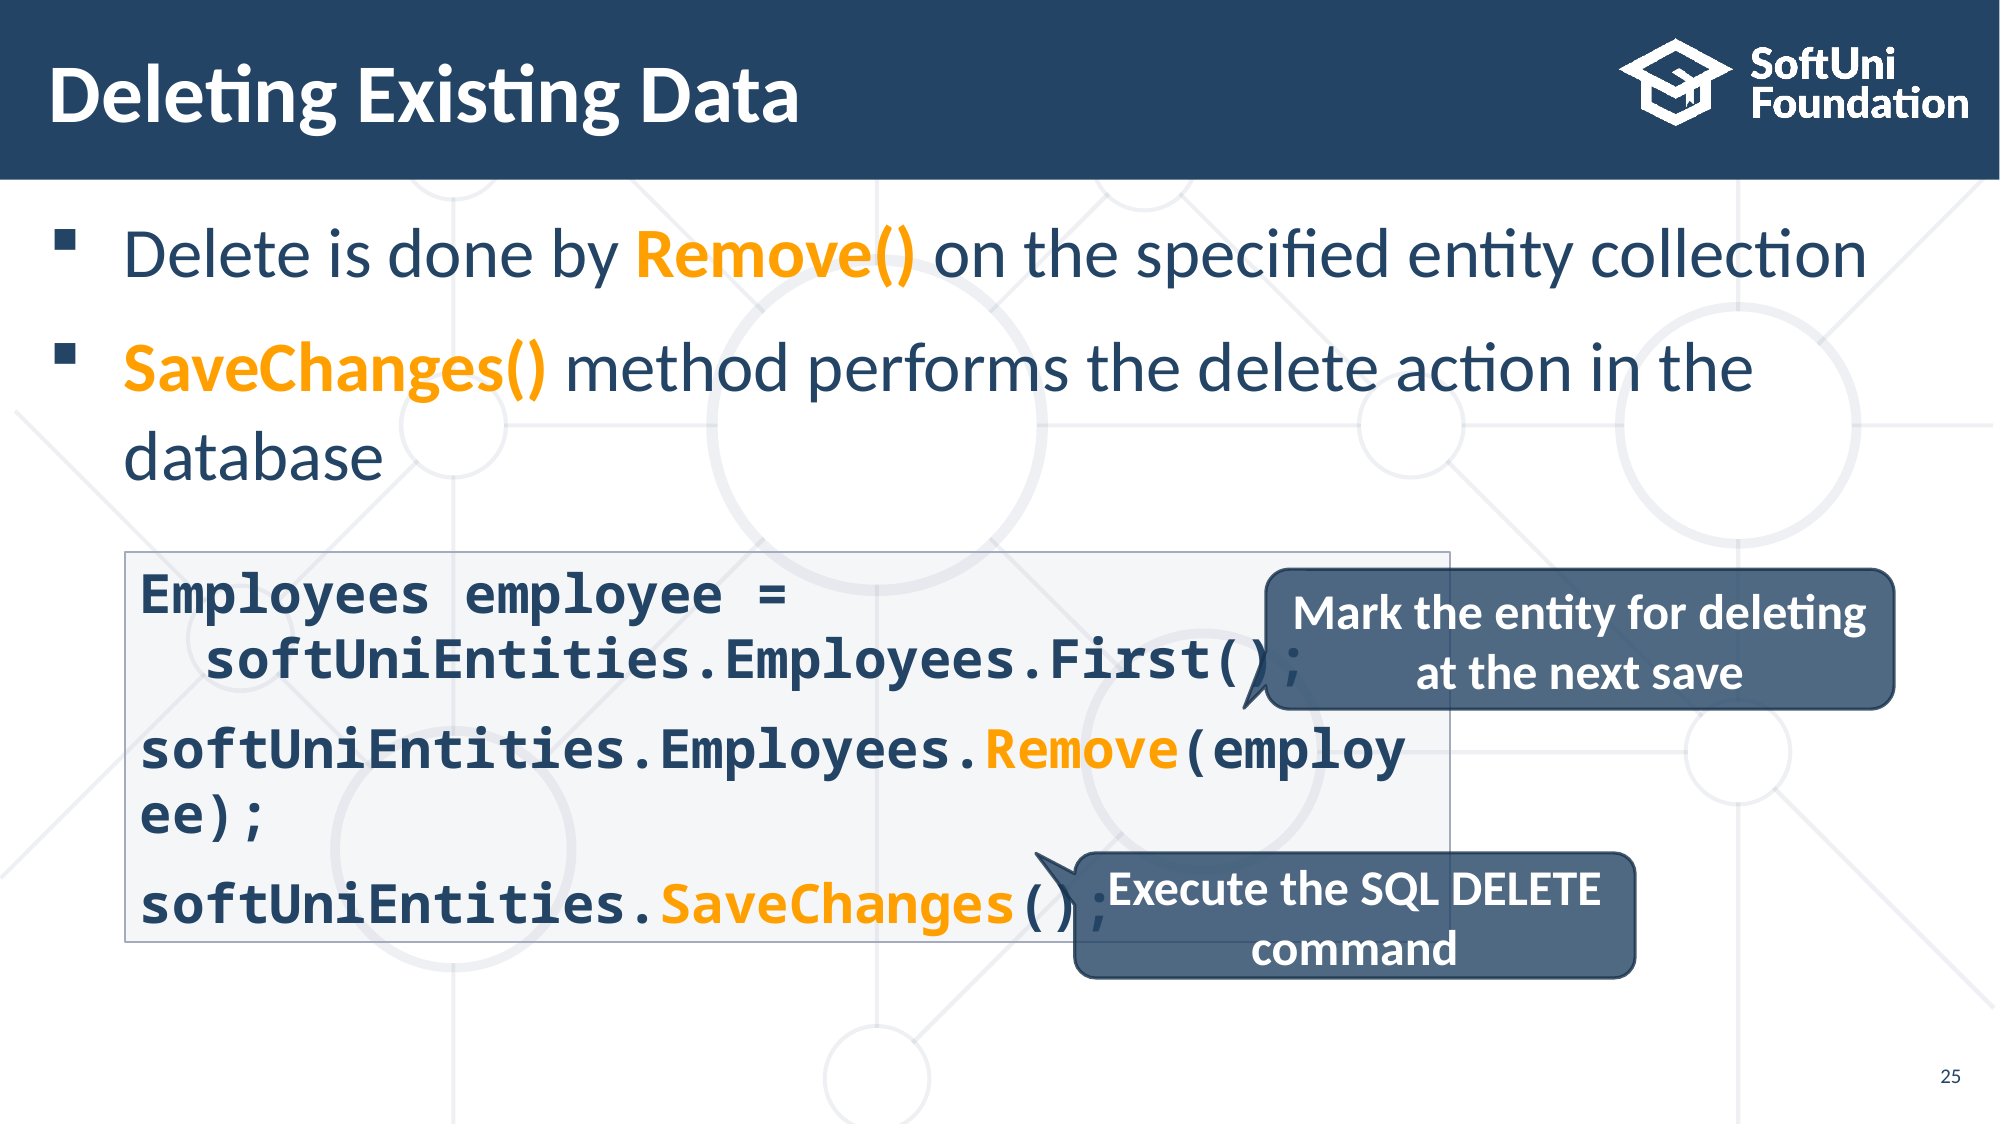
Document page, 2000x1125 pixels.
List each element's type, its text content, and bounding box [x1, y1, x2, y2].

text_box Execute the SQL DELETE command [1034, 850, 1638, 981]
picture [1618, 38, 1968, 126]
list Delete is done by Remove() on the specified entity collection SaveChanges() method performs the delete action in the database [31, 196, 1970, 1050]
text_box Mark the entity for deleting at the next save [1241, 567, 1897, 712]
text_box Employees employee = softUniEntities.Employees.First(); softUniEntities.Employees.Remove(employee); softUniEntities.SaveChanges(); [124, 552, 1450, 942]
title Deleting Existing Data [31, 16, 1591, 162]
slide_number 25 [1896, 1049, 1968, 1101]
